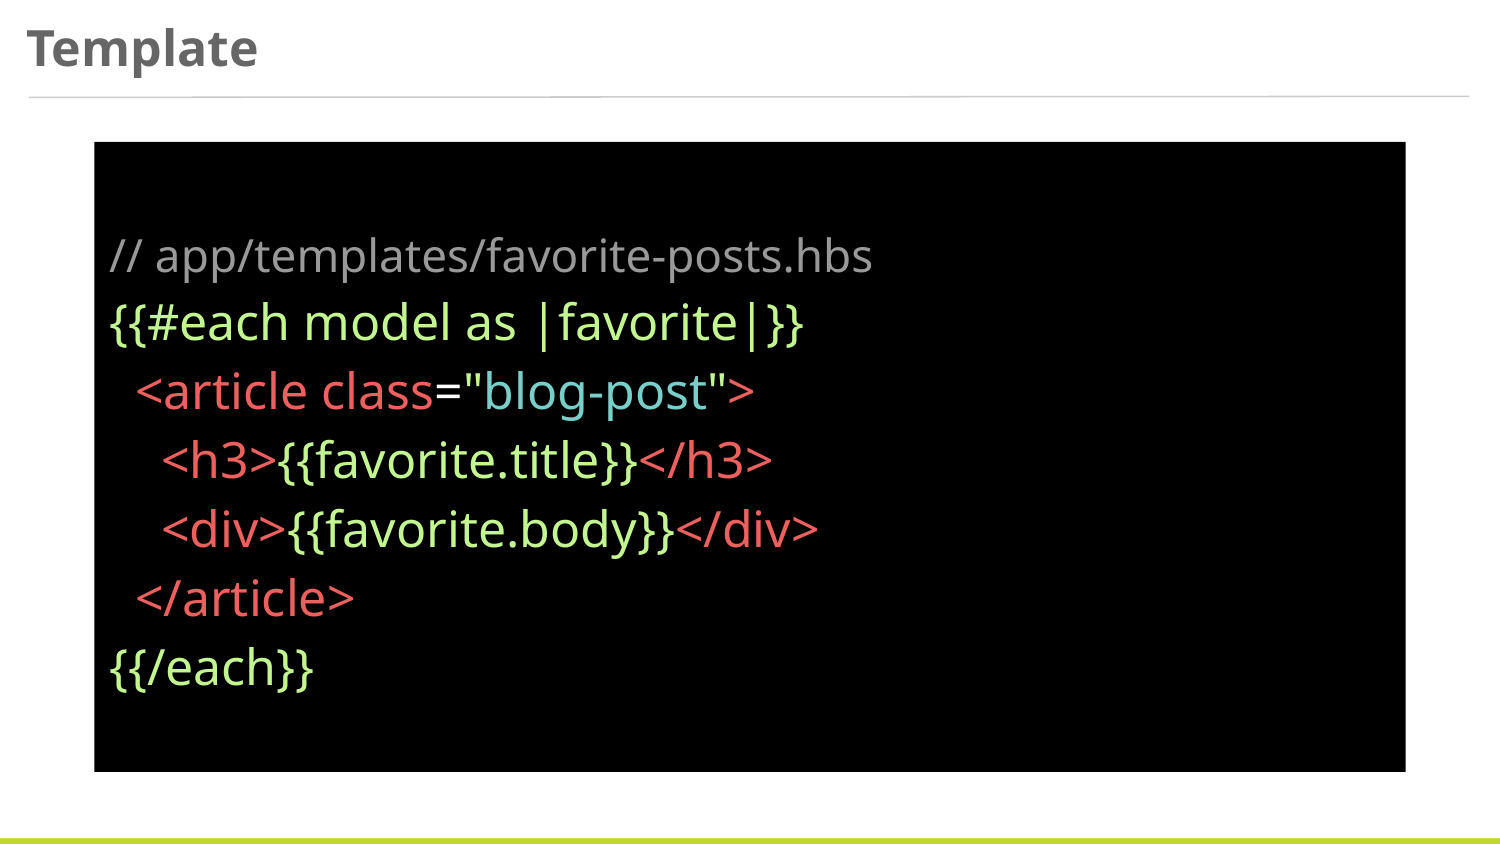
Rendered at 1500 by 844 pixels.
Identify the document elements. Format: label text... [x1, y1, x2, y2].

picture [0, 0, 1500, 844]
text_box Template [11, 1, 898, 77]
text_box // app/templates/favorite-posts.hbs {{#each model as |favorite|}} <article class="blog-post"> <h3>{{favorite.title}}</h3> <div>{{favorite.body}}</div> </article> {{/each}} [94, 141, 1406, 772]
